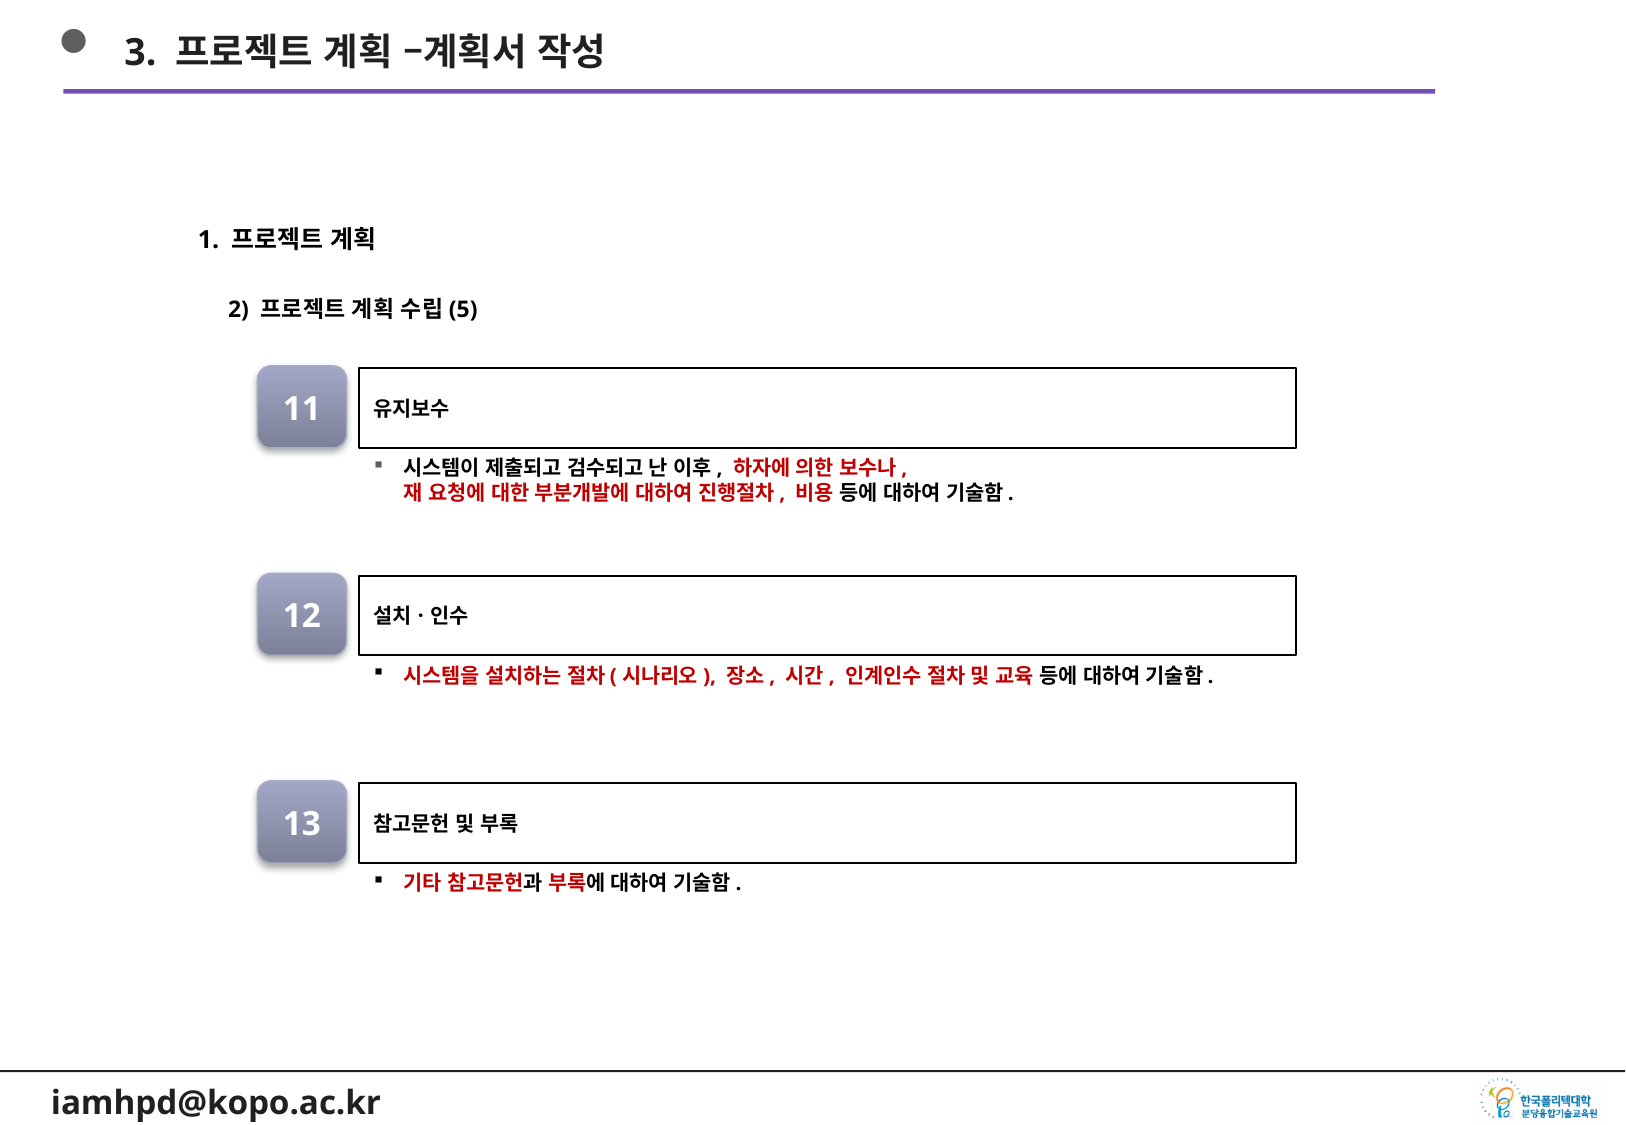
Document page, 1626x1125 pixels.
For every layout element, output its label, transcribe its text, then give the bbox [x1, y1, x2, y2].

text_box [182, 207, 1341, 918]
picture [1476, 1073, 1604, 1125]
text_box [44, 0, 1604, 114]
text_box 3. 프로젝트 계획 –계획서 작성 [109, 20, 931, 93]
